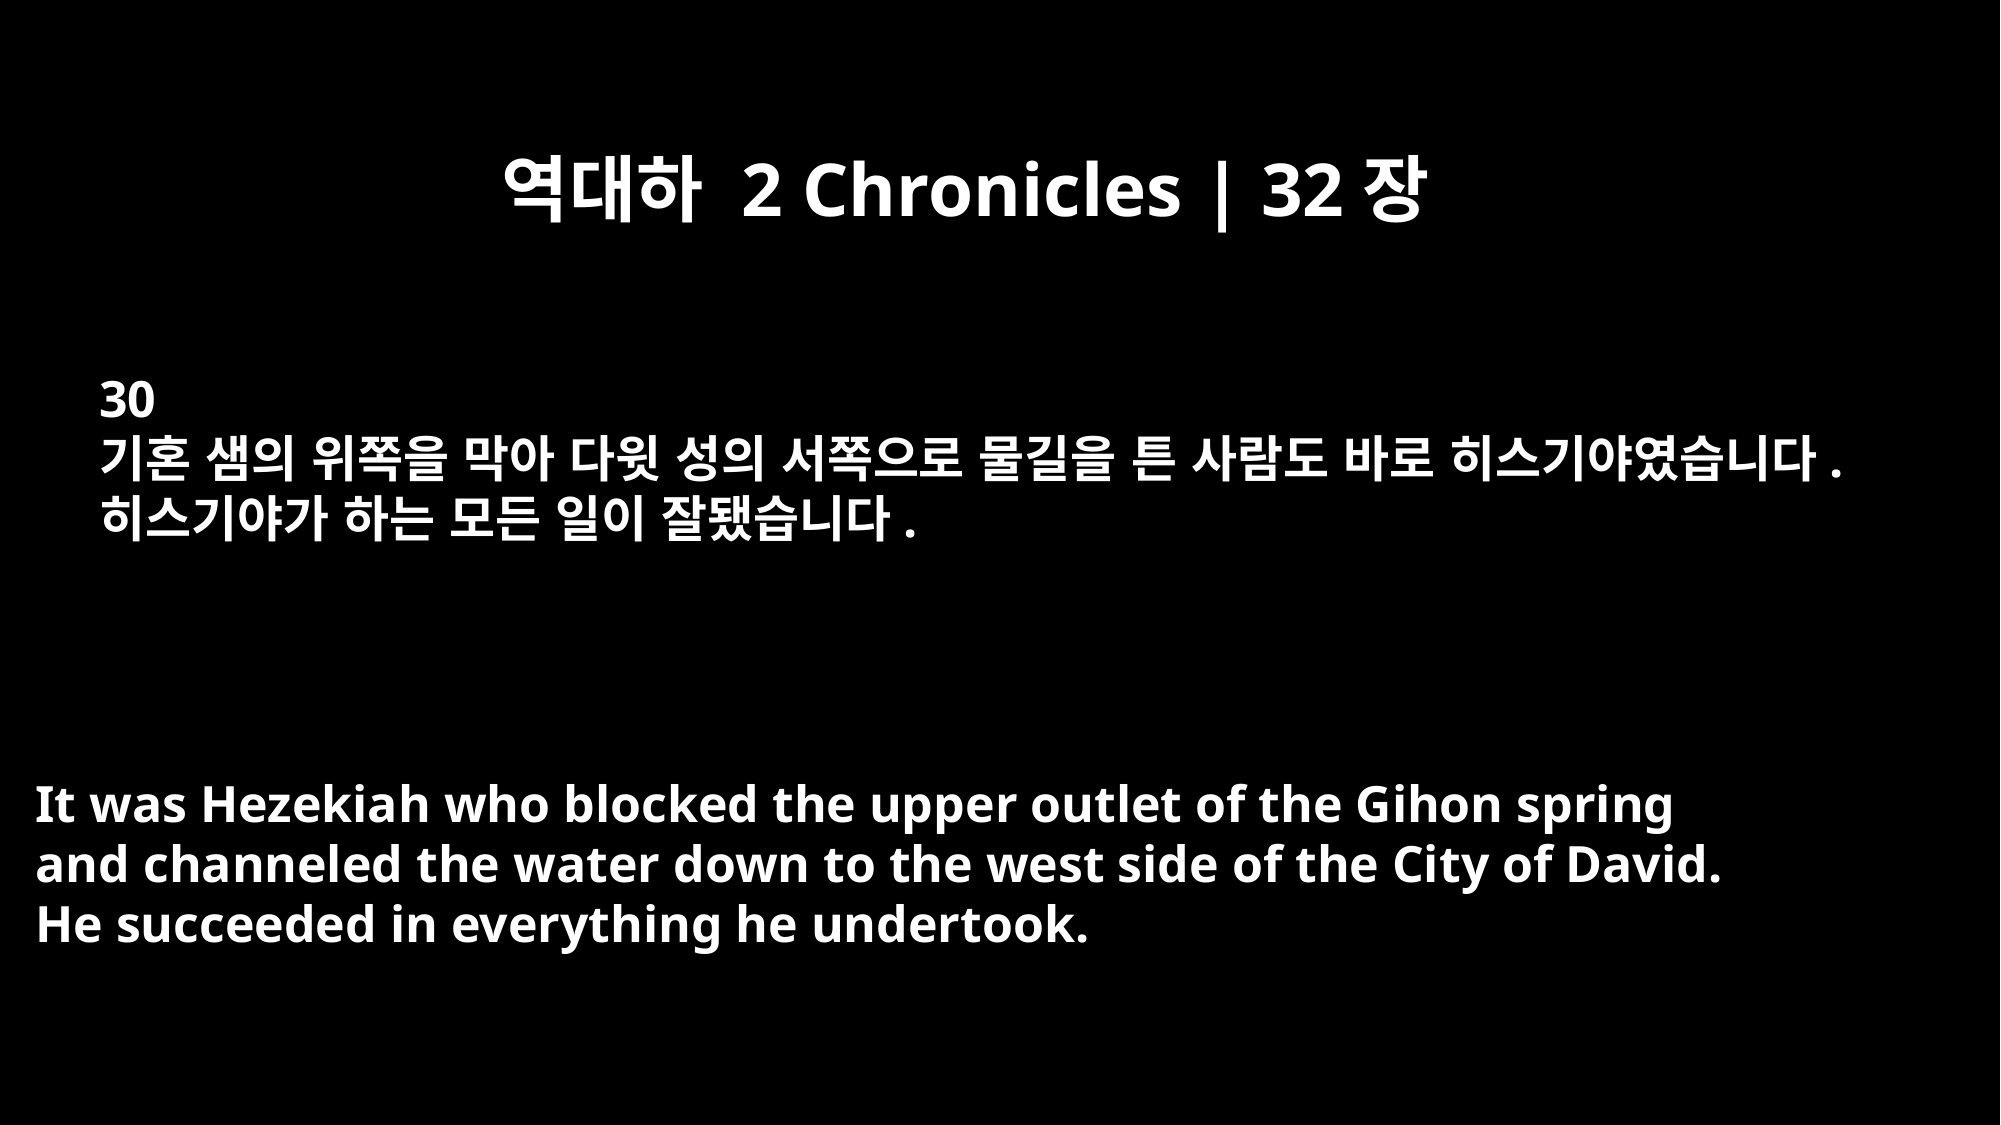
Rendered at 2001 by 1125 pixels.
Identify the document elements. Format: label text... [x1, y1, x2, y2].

text_box 30 기혼 샘의 위쪽을 막아 다윗 성의 서쪽으로 물길을 튼 사람도 바로 히스기야였습니다. 히스기야가 하는 모든 일이 잘됐습니다. [84, 359, 1859, 555]
text_box It was Hezekiah who blocked the upper outlet of the Gihon spring and channeled the water down to the west side of the City of David. He succeeded in everything he undertook. [20, 764, 1738, 960]
text_box 역대하 2 Chronicles | 32장 [487, 136, 1445, 239]
